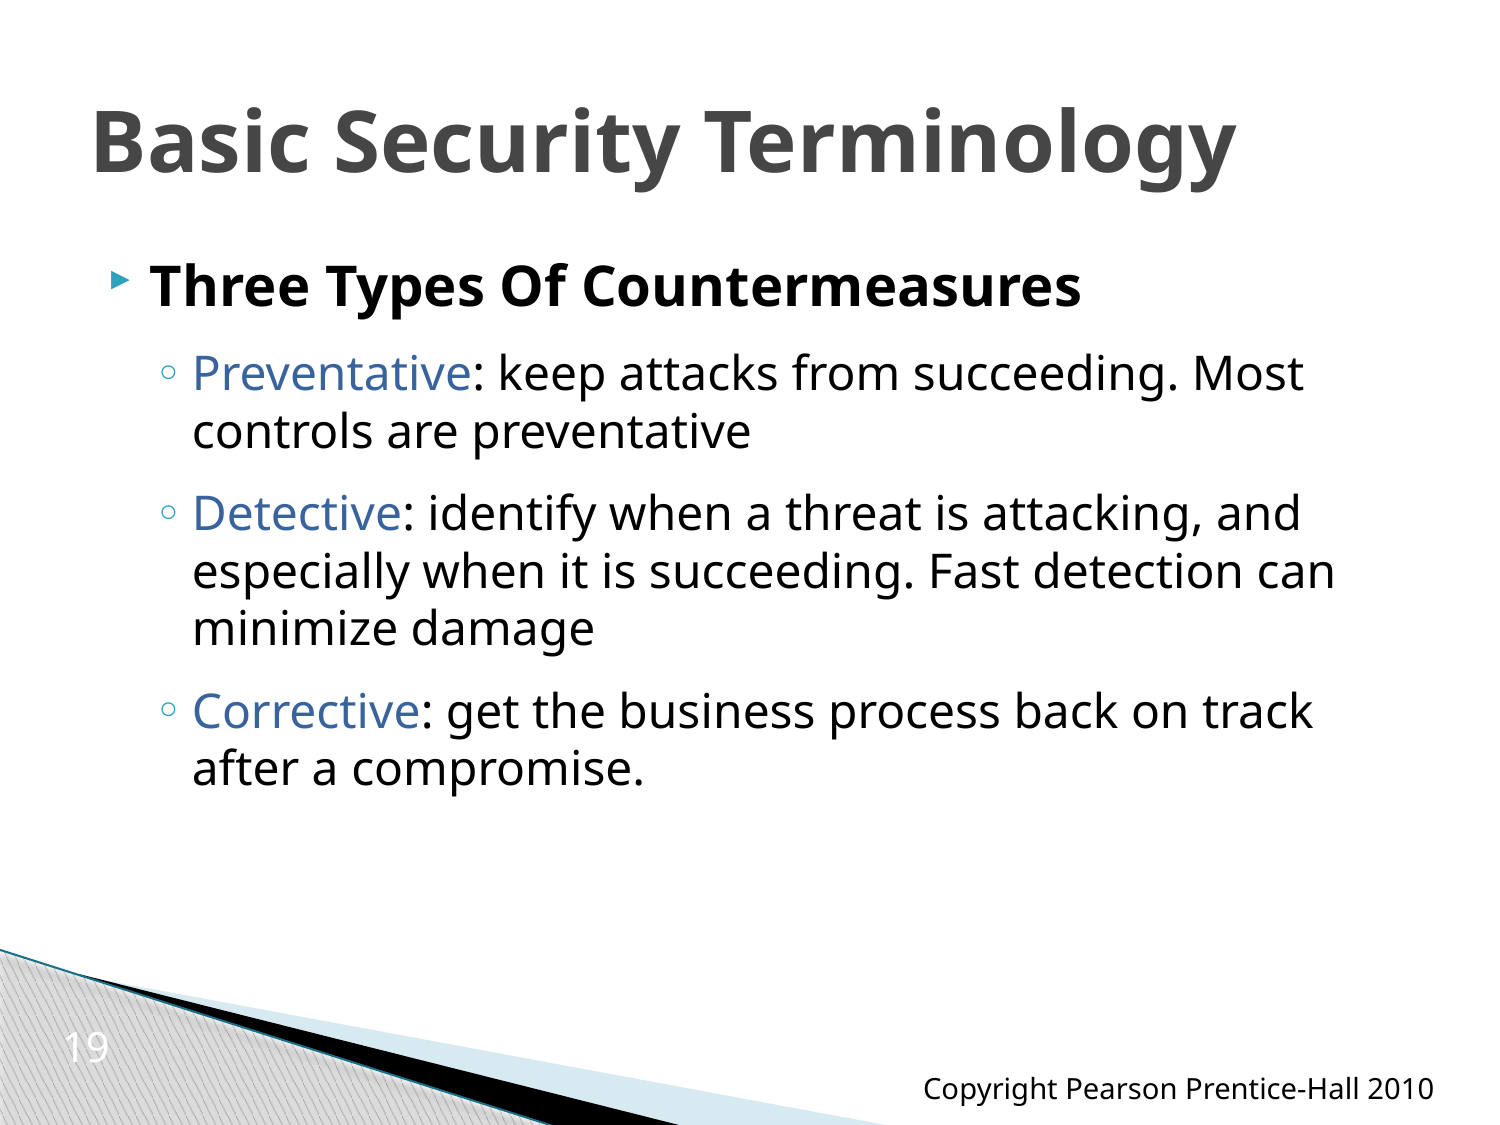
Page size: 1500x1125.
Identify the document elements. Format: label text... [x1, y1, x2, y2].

title Basic Security Terminology [75, 45, 1425, 233]
slide_number 19 [0, 1025, 125, 1085]
list Three Types Of Countermeasures Preventative: keep attacks from succeeding. Most controls are preventative Detective: identify when a threat is attacking, and especially when it is succeeding. Fast detection can minimize damage Corrective: get the business process back on track after a compromise. [74, 242, 1426, 986]
footer Copyright Pearson Prentice-Hall 2010 [737, 1052, 1450, 1113]
